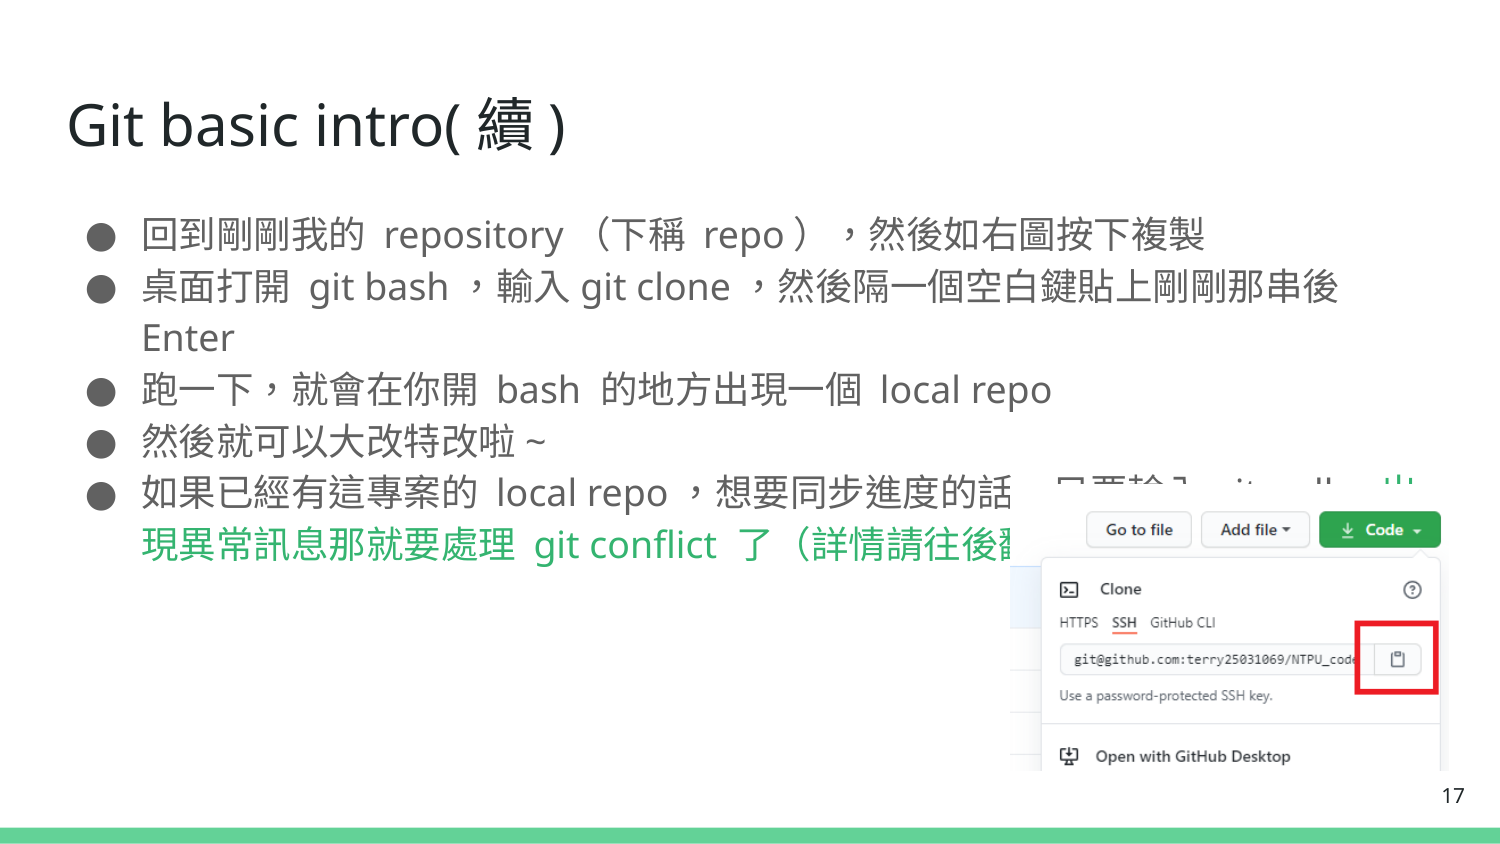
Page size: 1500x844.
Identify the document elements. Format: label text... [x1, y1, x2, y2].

picture [1010, 484, 1450, 771]
title Git basic intro(續) [51, 72, 1449, 167]
list 回到剛剛我的 repository（下稱 repo），然後如右圖按下複製 桌面打開 git bash，輸入git clone，然後隔一個空白鍵貼上剛剛那串後 Enter 跑一下，就會在你開 bash 的地方出現一個 local repo 然後就可以大改特改啦~ 如果已經有這專案的 local repo，想要同步進度的話，只要輸入git pull，出現異常訊息那就要處理 git conflict 了（詳情請往後翻） [51, 189, 1449, 813]
slide_number 17 [1389, 764, 1480, 830]
